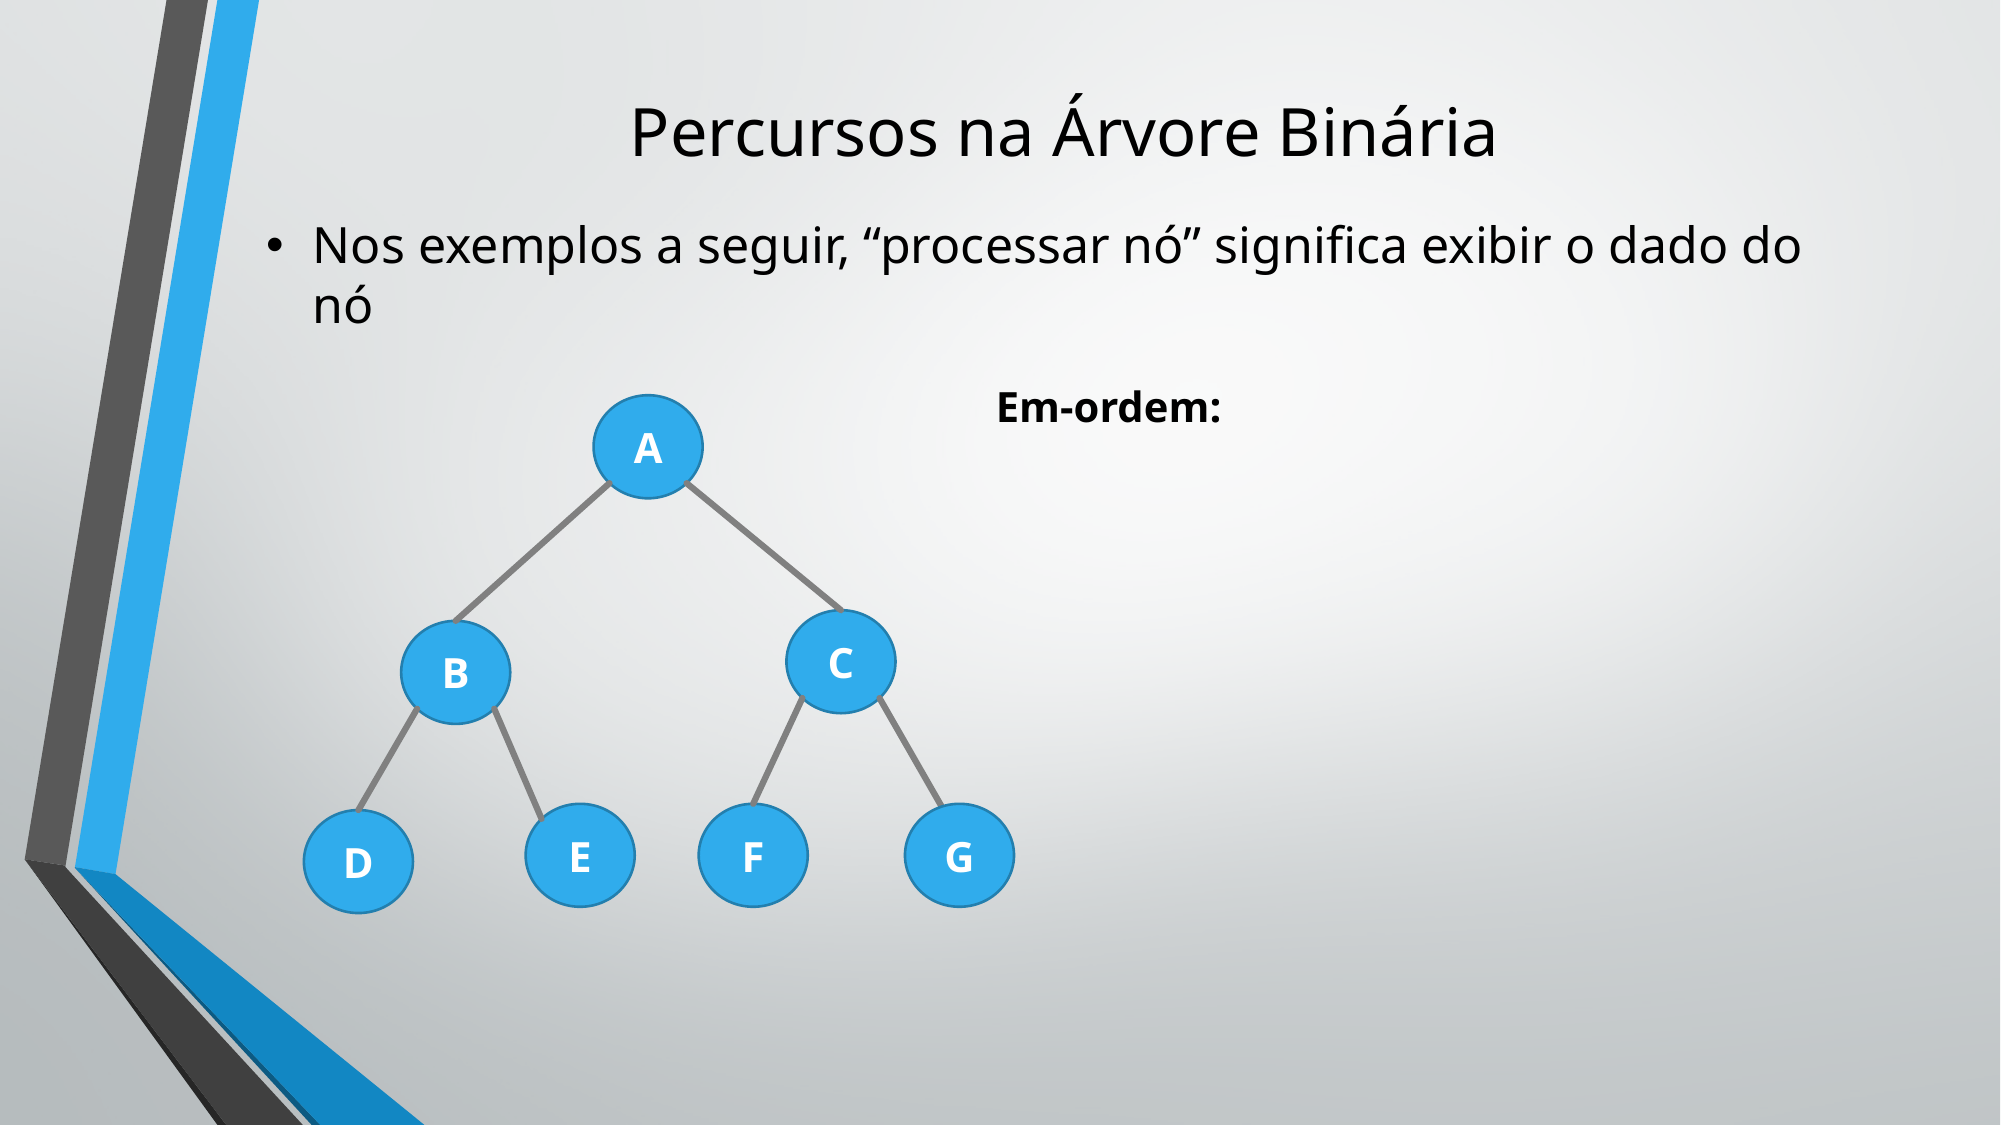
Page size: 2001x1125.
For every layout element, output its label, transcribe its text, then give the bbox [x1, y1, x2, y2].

text_box F [697, 802, 810, 909]
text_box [358, 708, 418, 811]
title Percursos na Árvore Binária [243, 0, 1887, 274]
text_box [686, 482, 842, 611]
list [132, 447, 1465, 975]
text_box E [524, 802, 637, 909]
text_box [879, 697, 946, 814]
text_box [455, 482, 610, 622]
text_box Nos exemplos a seguir, “processar nó” significa exibir o dado do nó [251, 206, 1885, 452]
text_box Em-ordem: [981, 373, 1237, 439]
text_box A [592, 393, 704, 500]
text_box B [399, 619, 512, 726]
text_box D [302, 808, 415, 915]
text_box C [785, 608, 897, 715]
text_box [494, 708, 542, 820]
text_box G [903, 802, 1016, 909]
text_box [752, 697, 803, 804]
